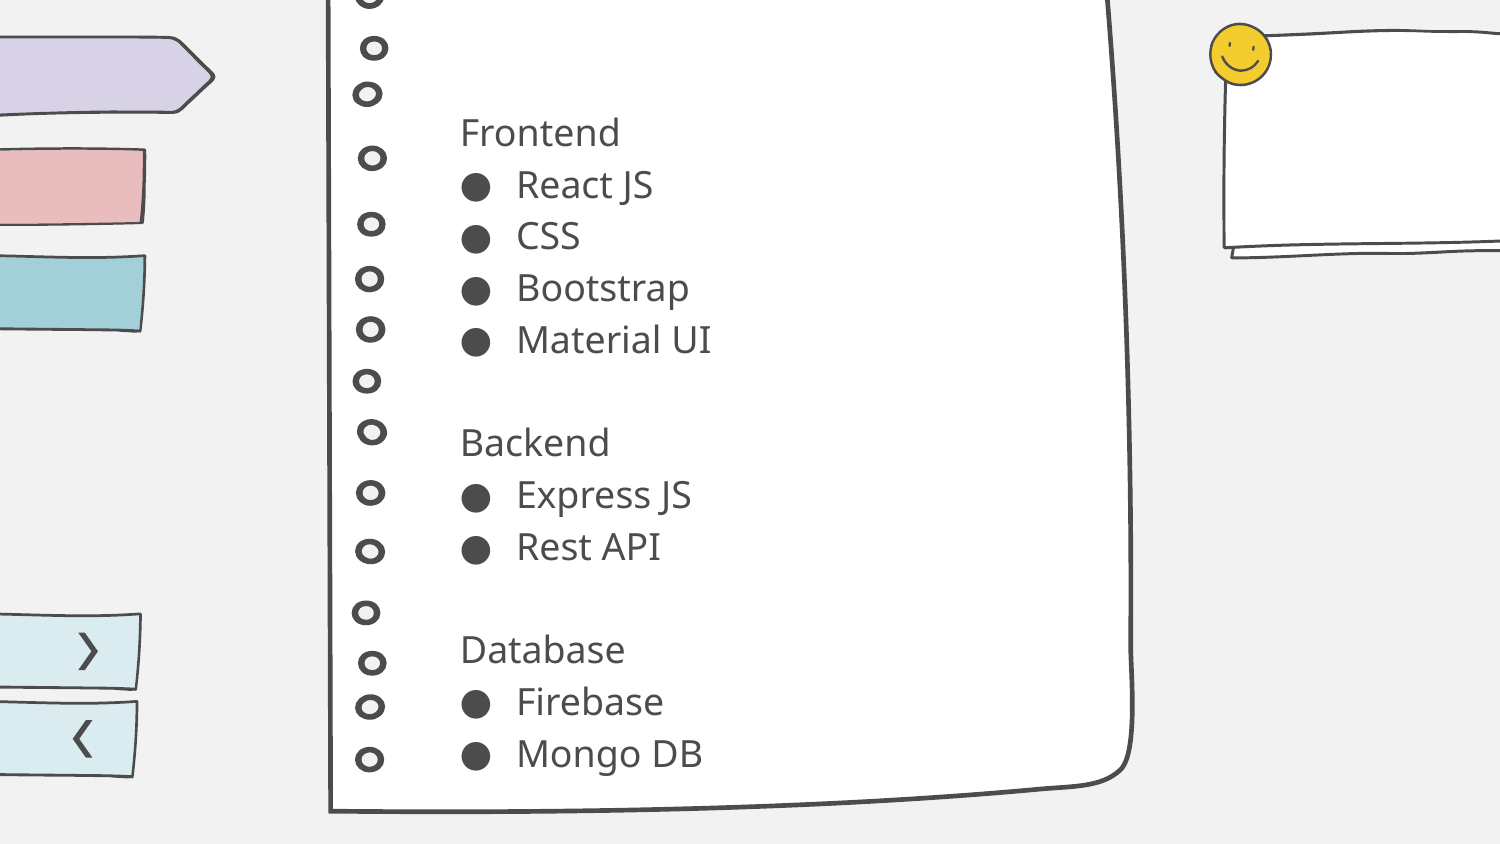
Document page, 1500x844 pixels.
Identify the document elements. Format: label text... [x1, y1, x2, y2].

text_box [72, 720, 93, 758]
list Frontend React JS CSS Bootstrap Material UI Backend Express JS Rest API Database Firebase Mongo DB [425, 87, 1079, 782]
text_box [78, 632, 98, 671]
